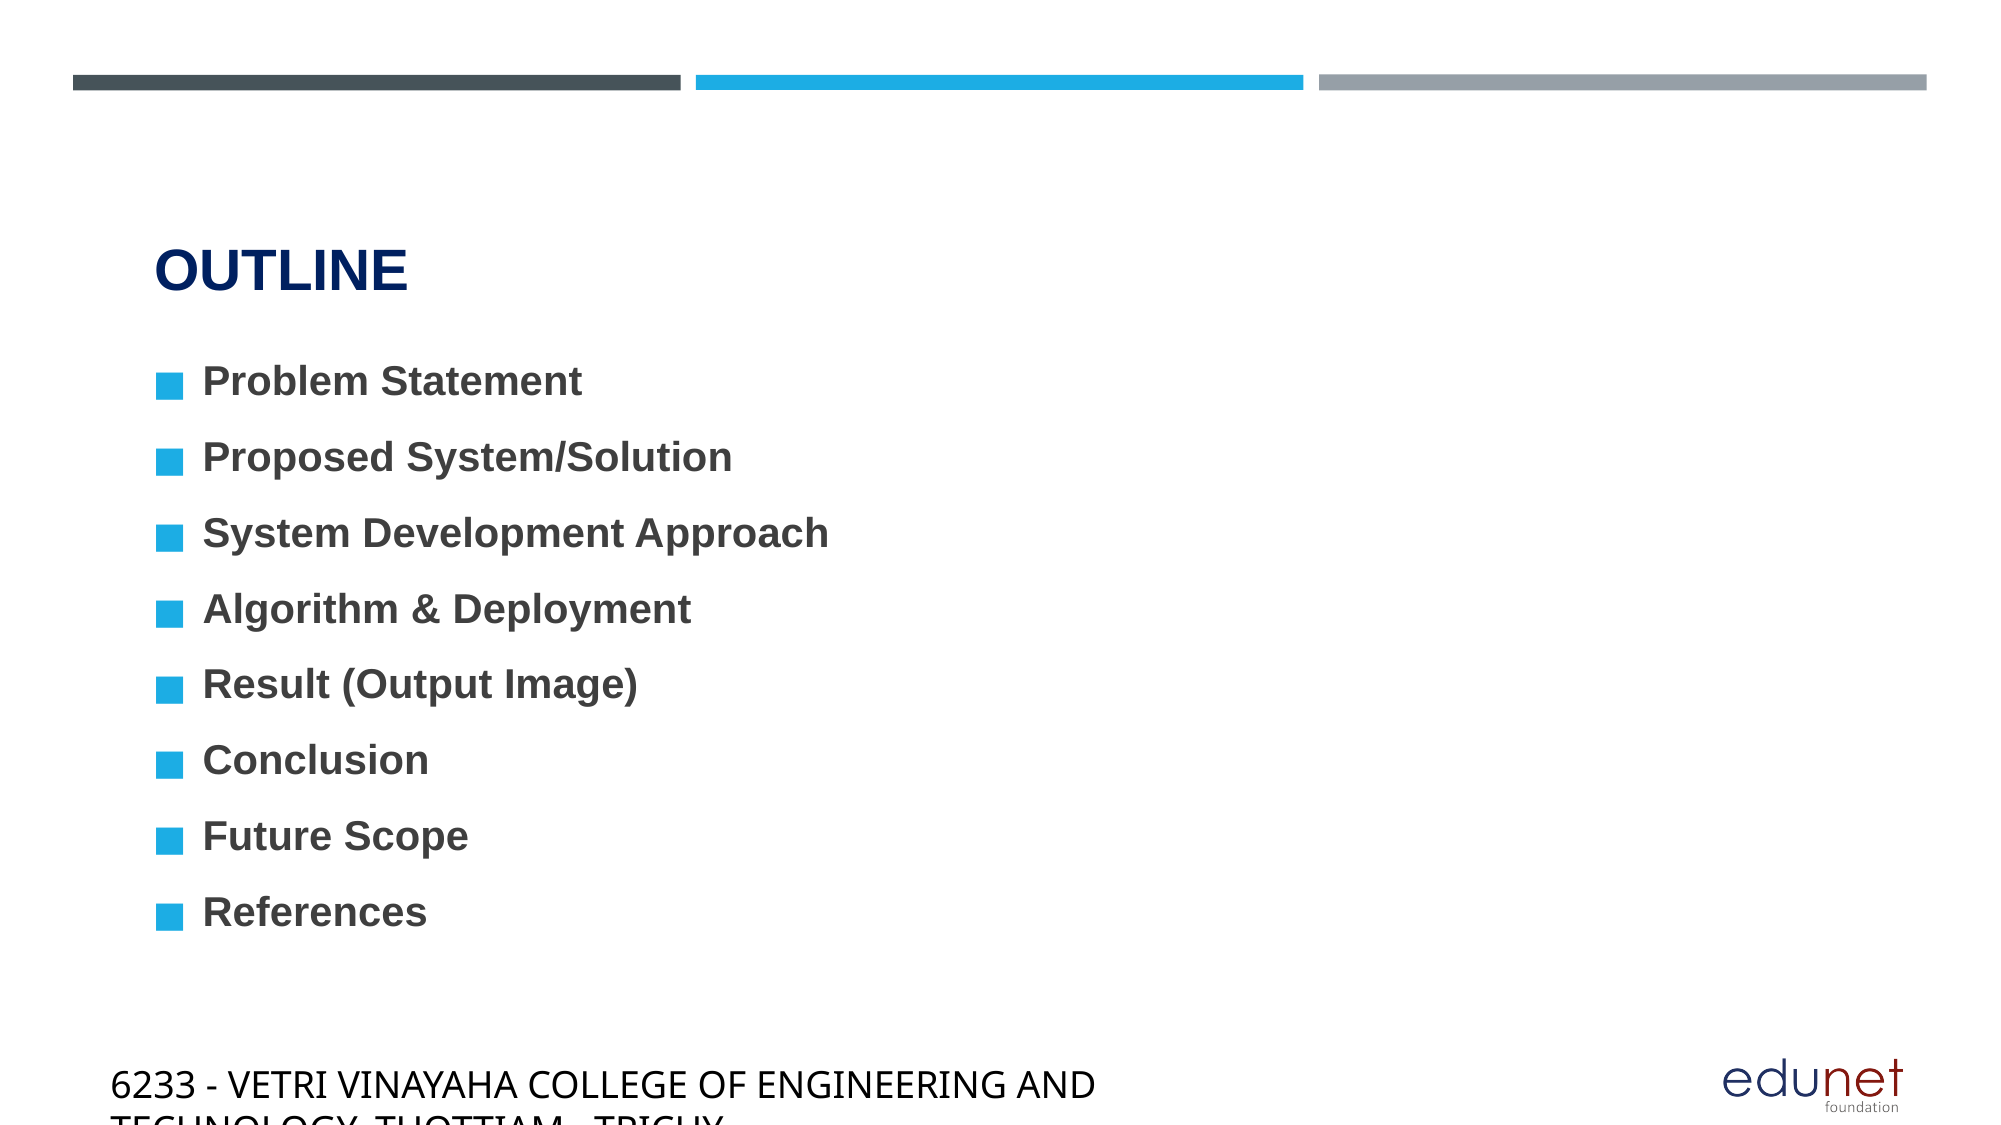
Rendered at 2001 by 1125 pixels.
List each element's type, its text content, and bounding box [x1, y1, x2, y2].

text_box 6233 - VETRI VINAYAHA COLLEGE OF ENGINEERING AND TECHNOLOGY ,THOTTIAM , TRICHY [95, 1053, 1596, 1114]
list Problem Statement Proposed System/Solution System Development Approach Algorithm & Deployment Result (Output Image) Conclusion Future Scope References [137, 265, 1945, 1125]
title OUTLINE [139, 91, 1865, 265]
